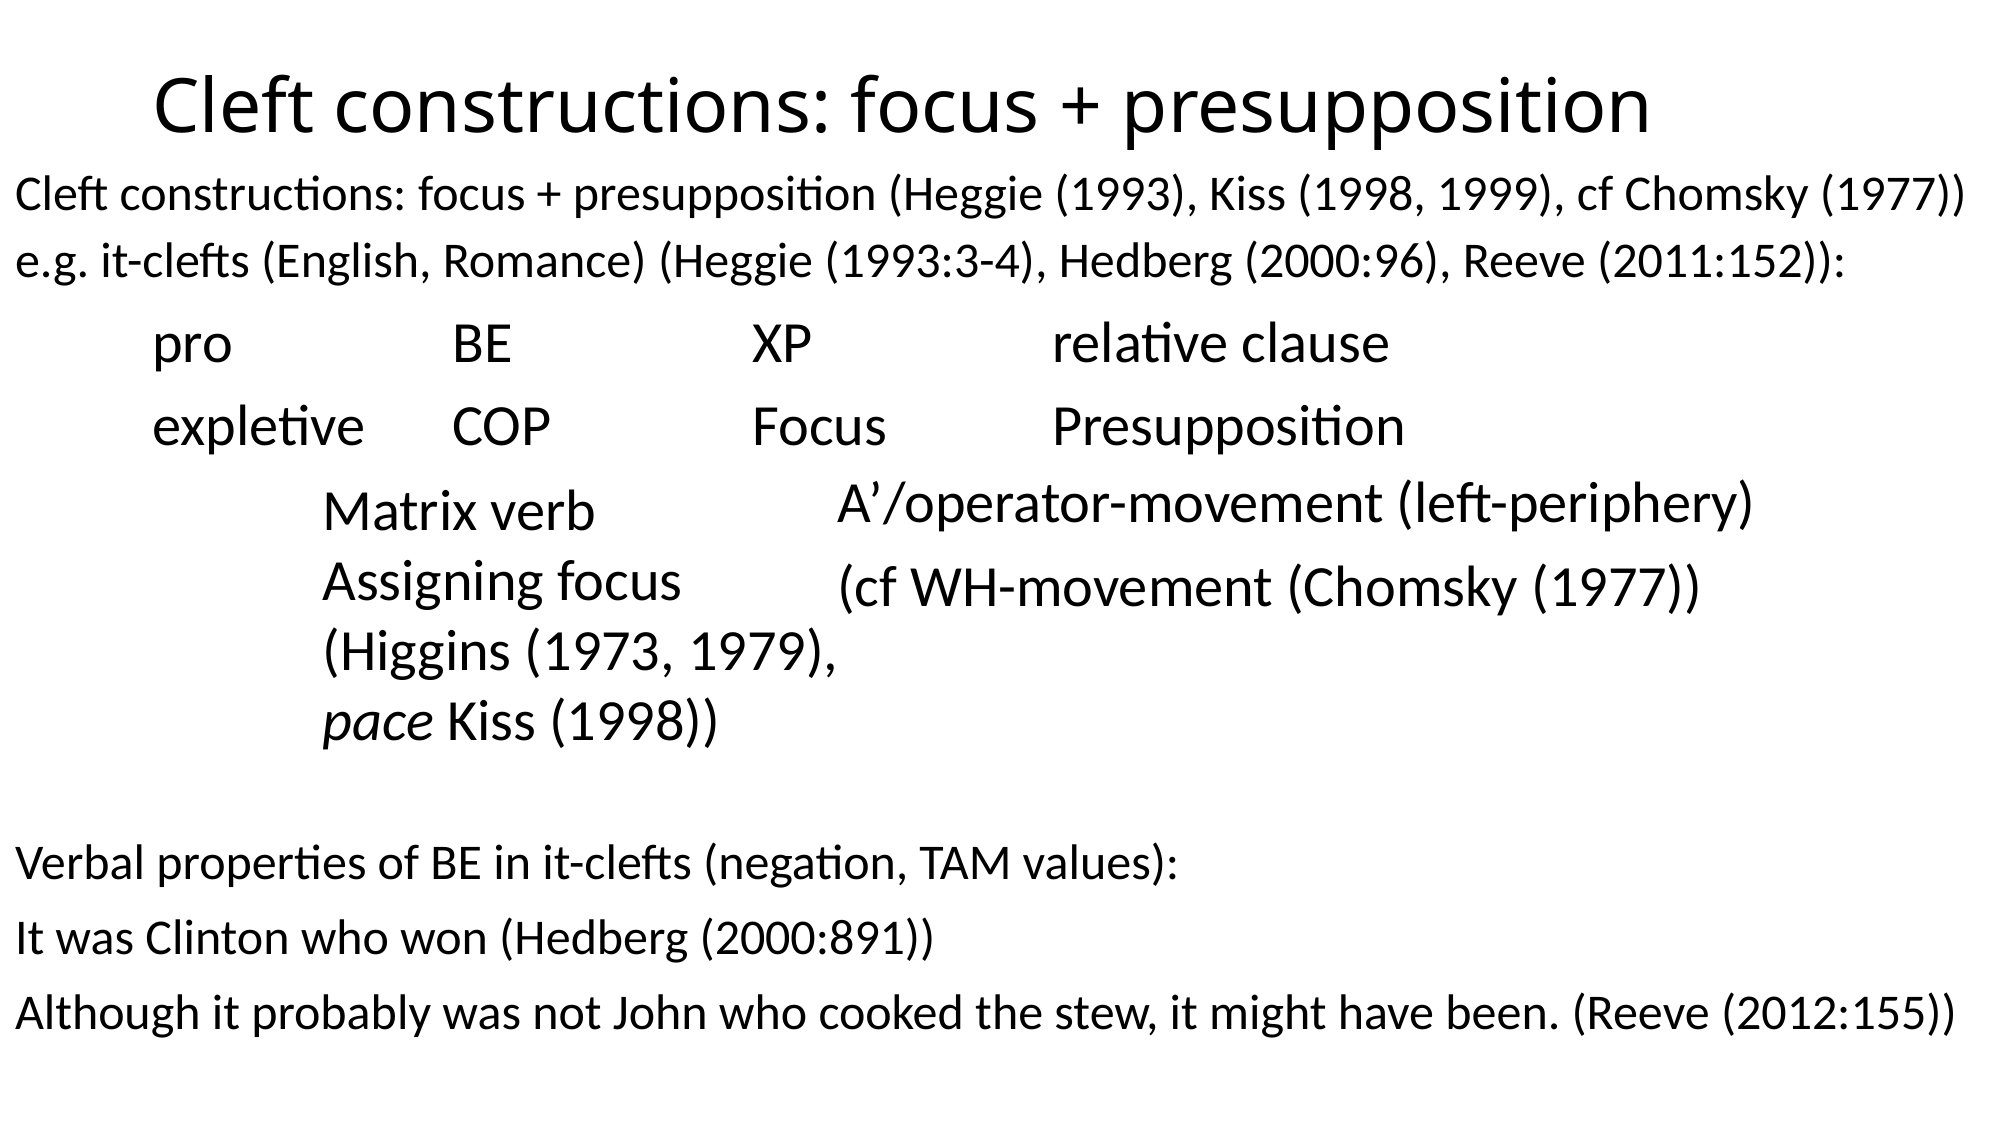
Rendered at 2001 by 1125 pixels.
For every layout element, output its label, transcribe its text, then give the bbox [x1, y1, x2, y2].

text_box Verbal properties of BE in it-clefts (negation, TAM values): It was Clinton who won (Hedberg (2000:891)) Although it probably was not John who cooked the stew, it might have been. (Reeve (2012:155)) [0, 829, 2000, 1125]
text_box e.g. it-clefts (English, Romance) (Heggie (1993:3-4), Hedberg (2000:96), Reeve (2011:152)): [0, 226, 2000, 829]
text_box A’/operator-movement (left-periphery) (cf WH-movement (Chomsky (1977)) [821, 464, 2000, 829]
text_box pro BE XP relative clause expletive COP Focus Presupposition [137, 304, 1863, 829]
text_box Matrix verb Assigning focus (Higgins (1973, 1979), pace Kiss (1998)) [307, 464, 865, 760]
title Cleft constructions: focus + presupposition [137, 0, 1863, 159]
list Cleft constructions: focus + presupposition (Heggie (1993), Kiss (1998, 1999), cf Chomsky (1977)) [0, 159, 2000, 226]
